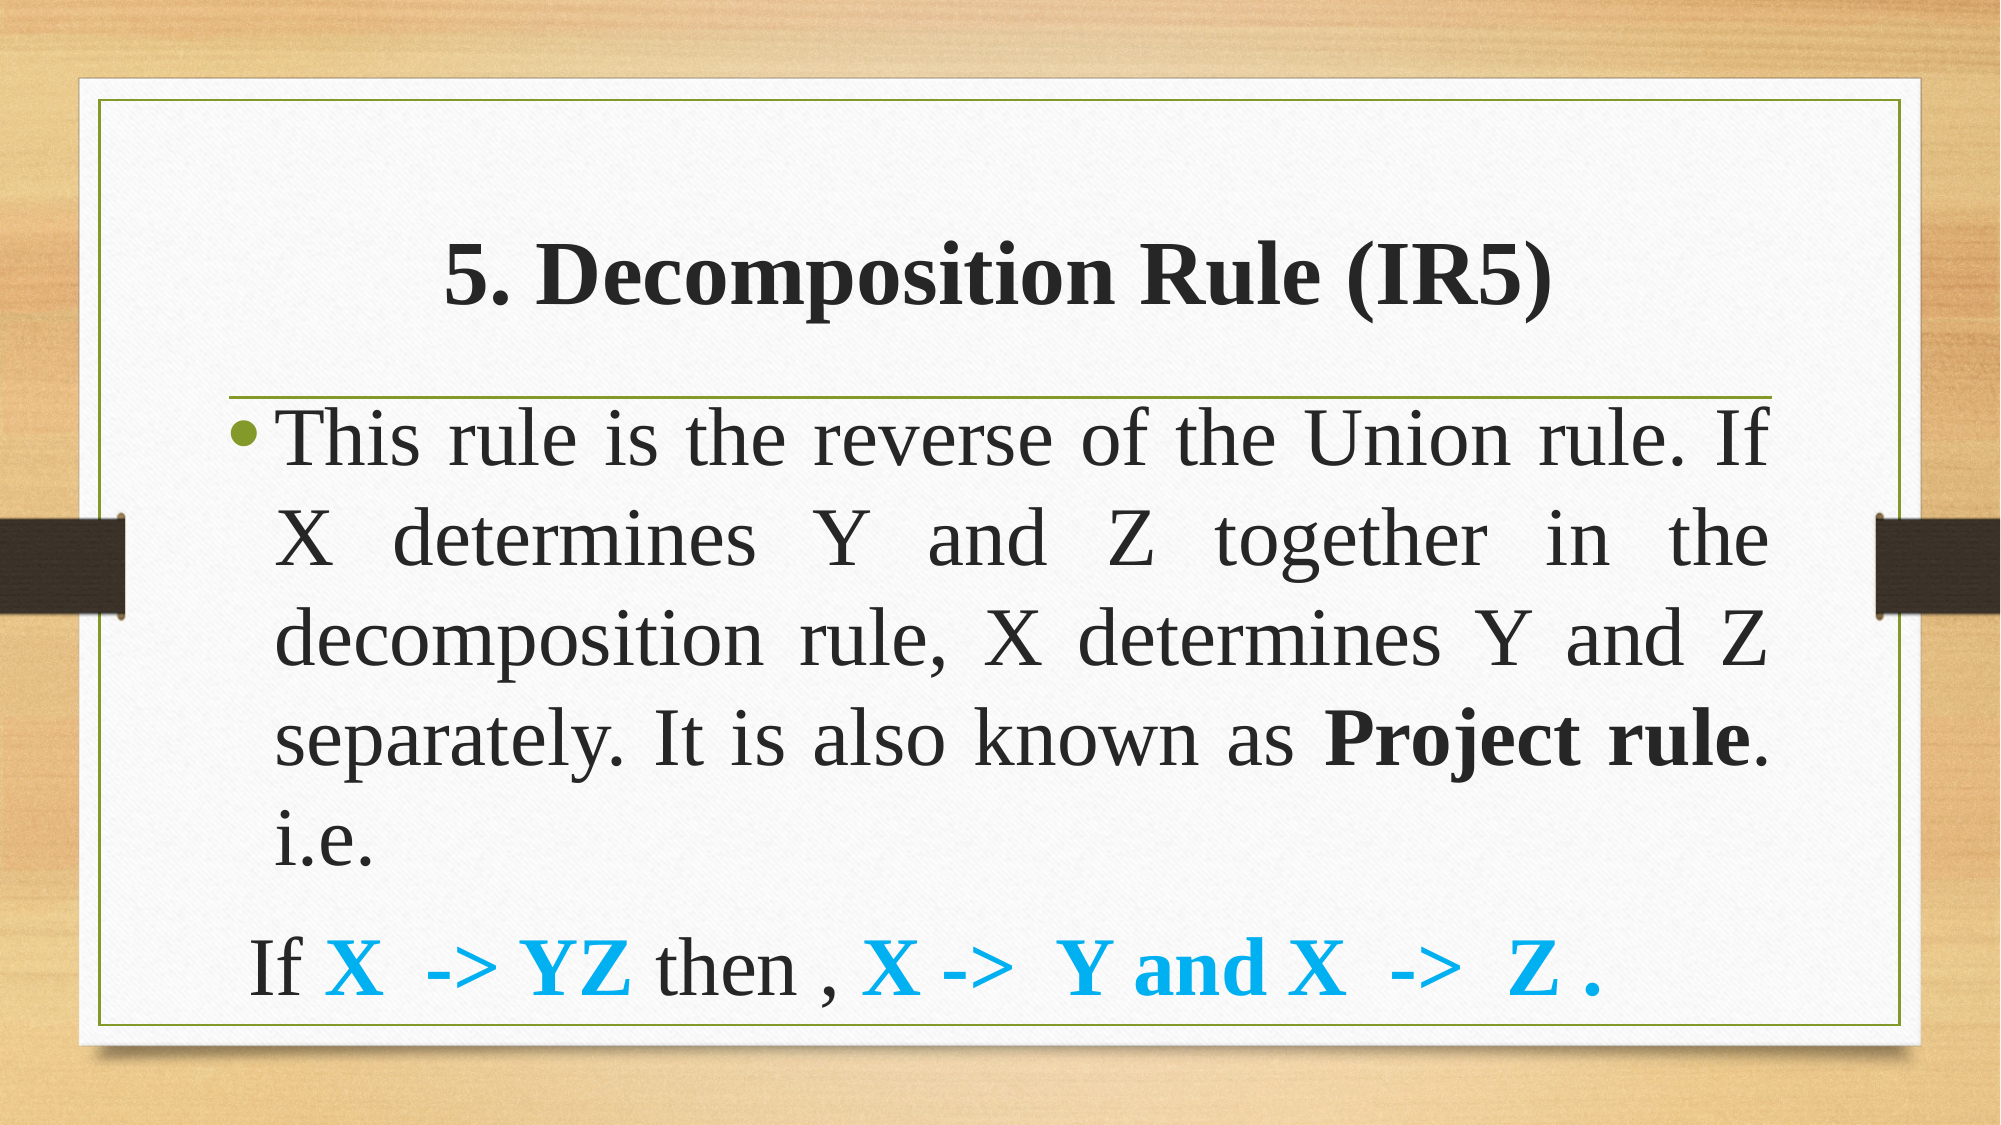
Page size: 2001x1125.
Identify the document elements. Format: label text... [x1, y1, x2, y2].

picture [0, 0, 2001, 1125]
list This rule is the reverse of the Union rule. If X determines Y and Z together in the decomposition rule, X determines Y and Z separately. It is also known as Project rule. i.e. If X -> YZ then , X -> Y and X -> Z . [212, 375, 1788, 920]
title 5. Decomposition Rule (IR5) [212, 161, 1788, 375]
